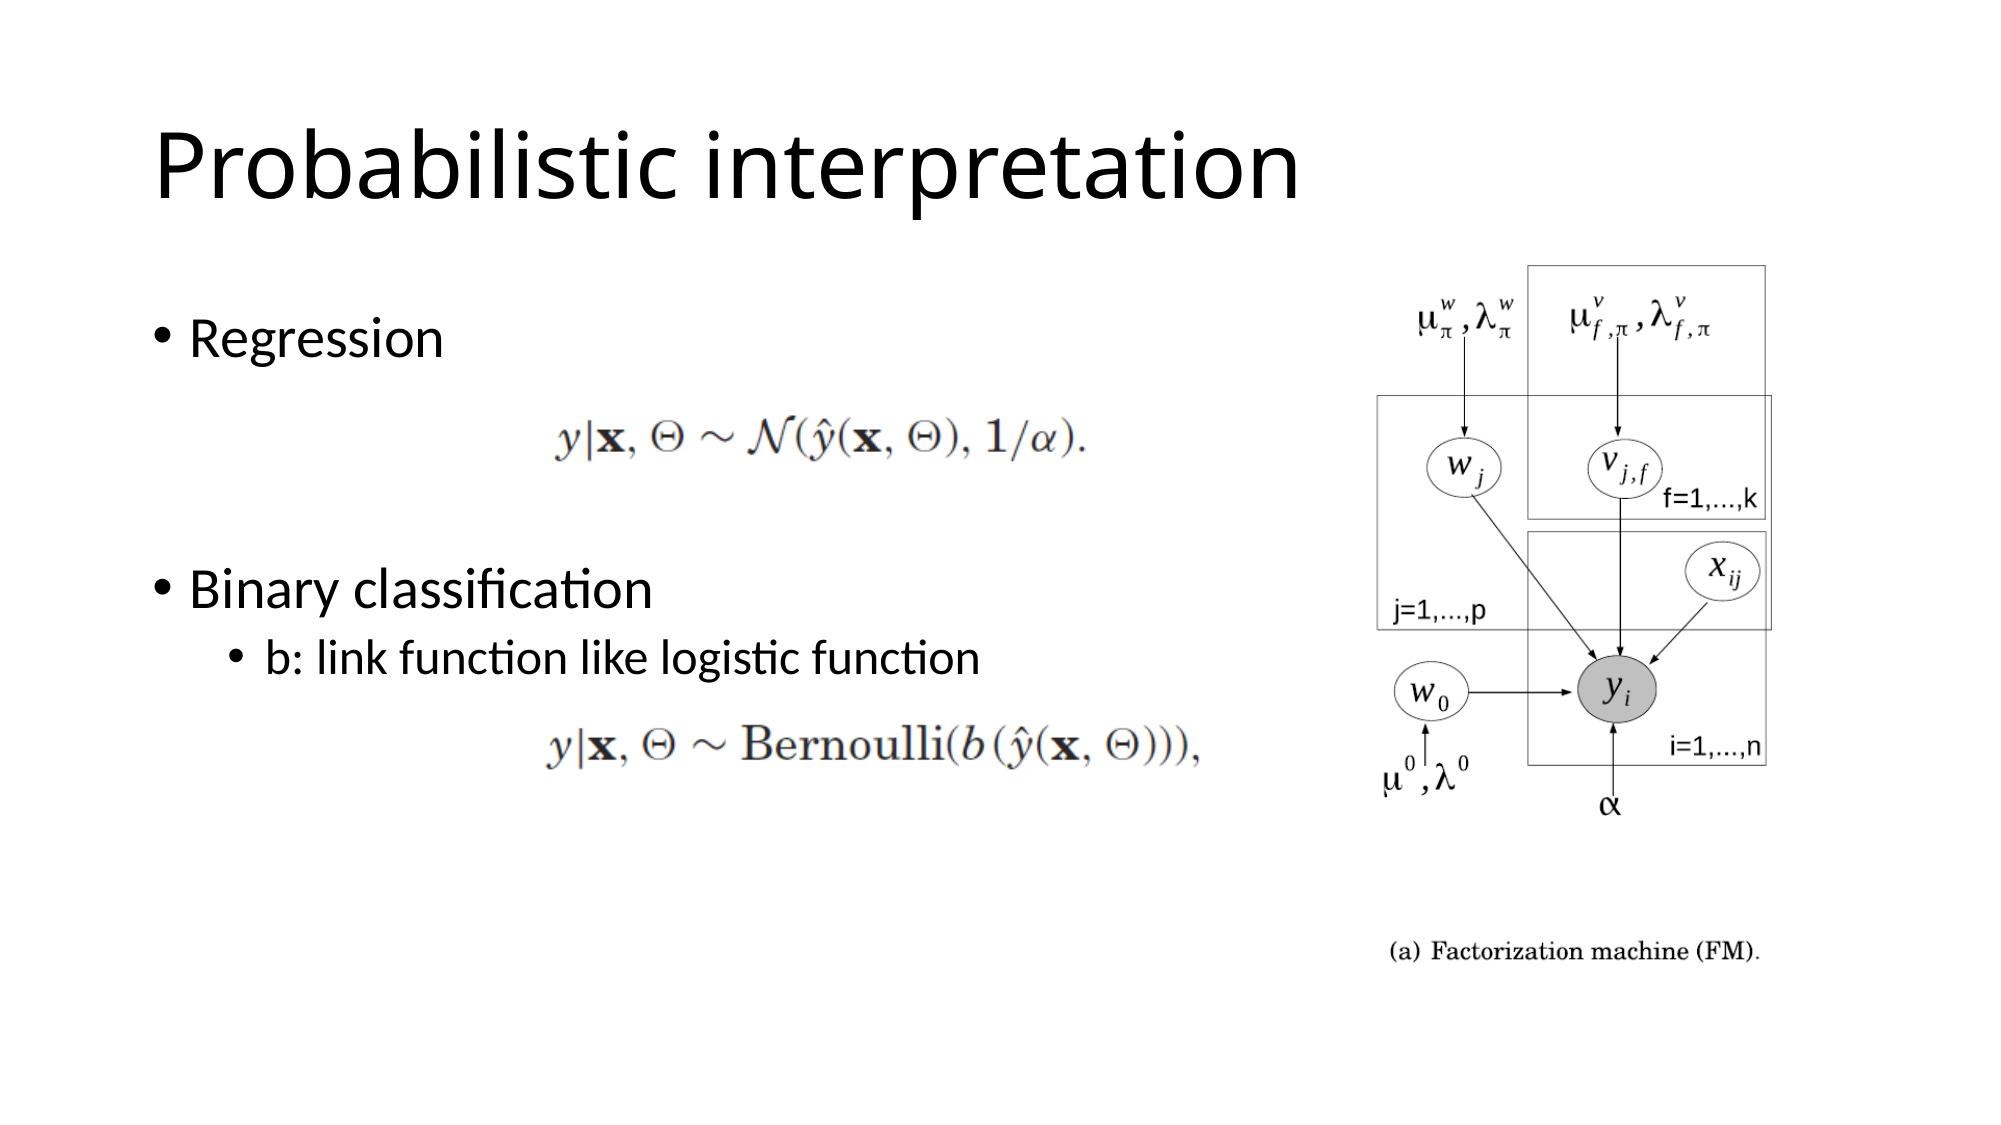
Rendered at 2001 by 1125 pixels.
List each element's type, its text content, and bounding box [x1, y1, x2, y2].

list Regression Binary classification b: link function like logistic function [137, 299, 1863, 1014]
picture [1311, 209, 1799, 977]
picture [529, 700, 1208, 798]
picture [470, 356, 1120, 485]
title Probabilistic interpretation [137, 59, 1863, 278]
